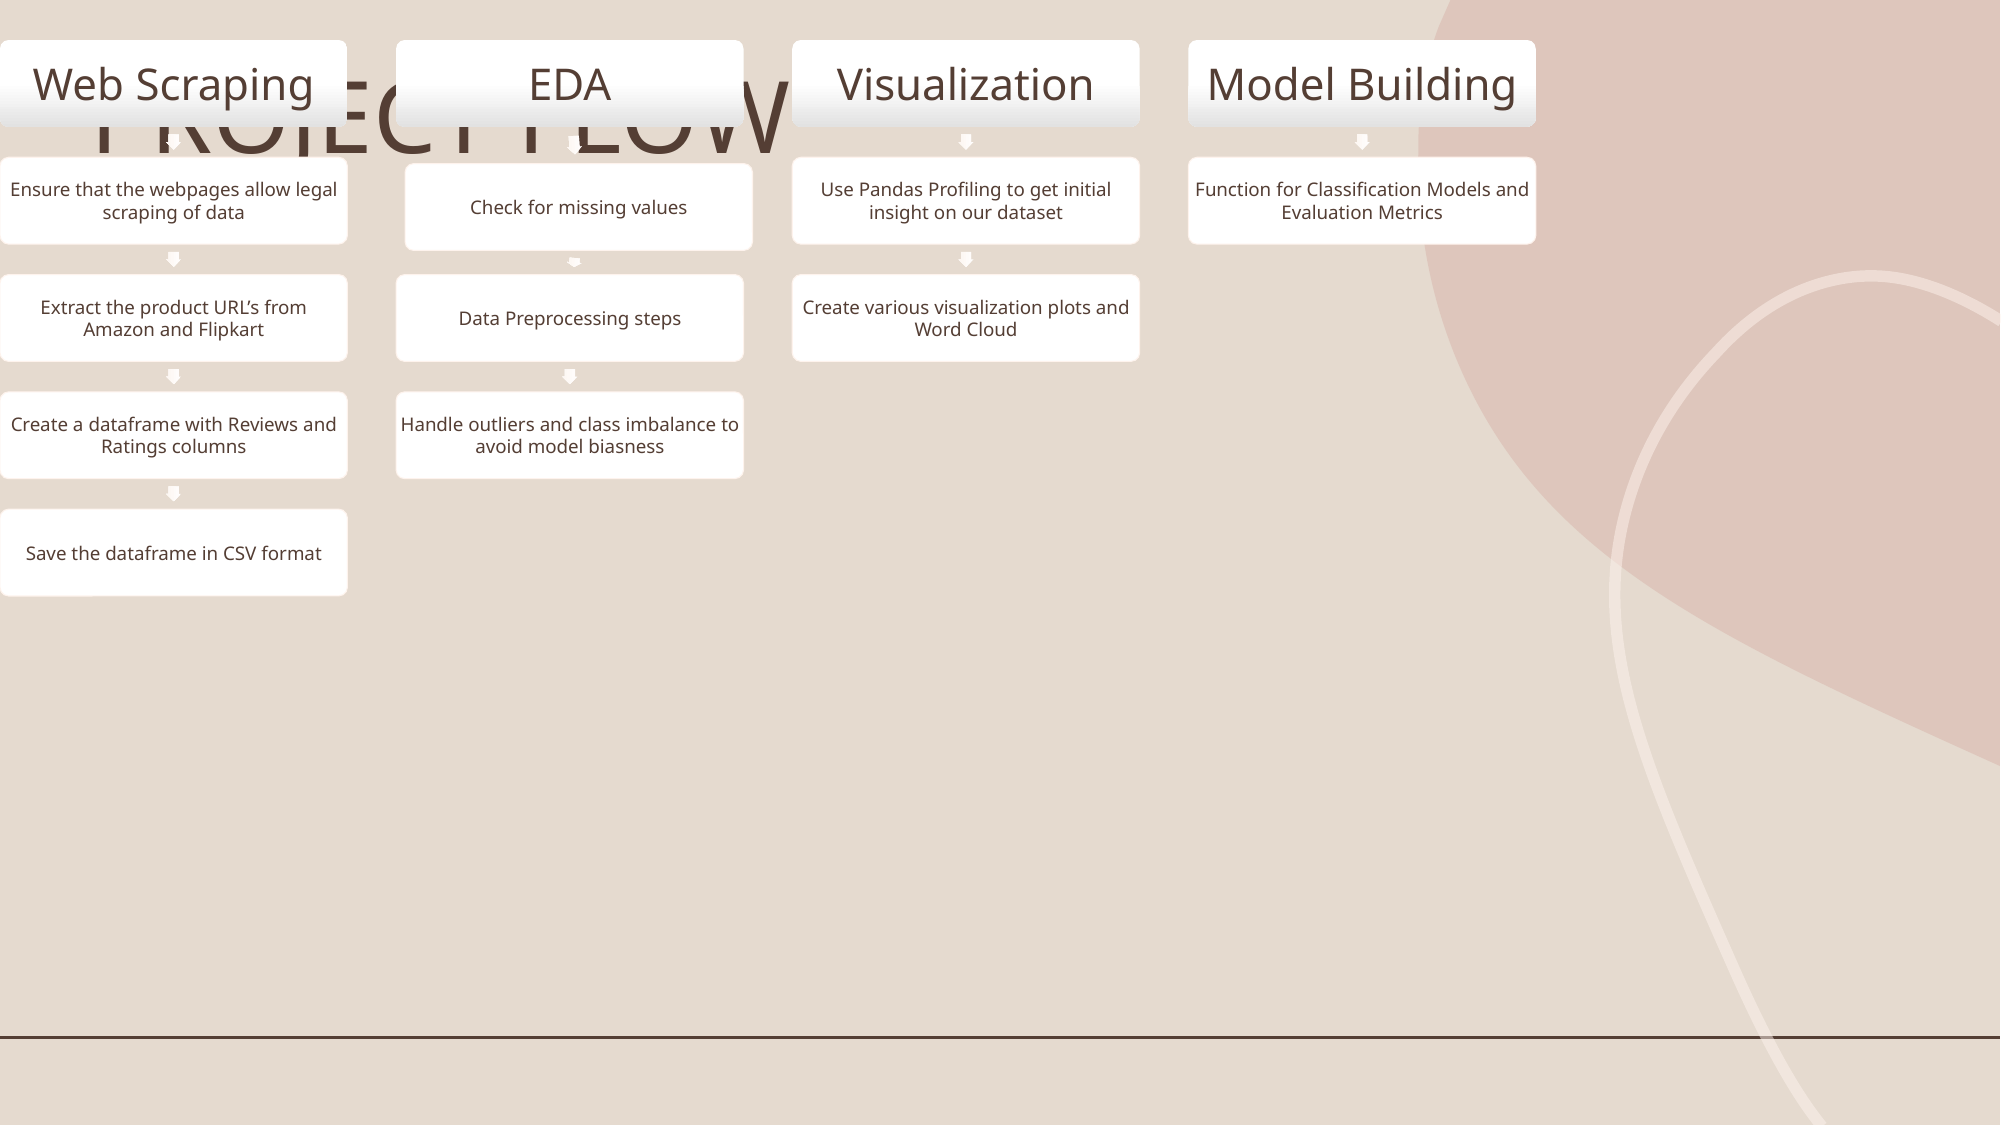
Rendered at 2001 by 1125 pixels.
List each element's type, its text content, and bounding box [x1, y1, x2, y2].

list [187, 244, 1724, 881]
title PROJECT FLOW [75, 66, 1800, 178]
